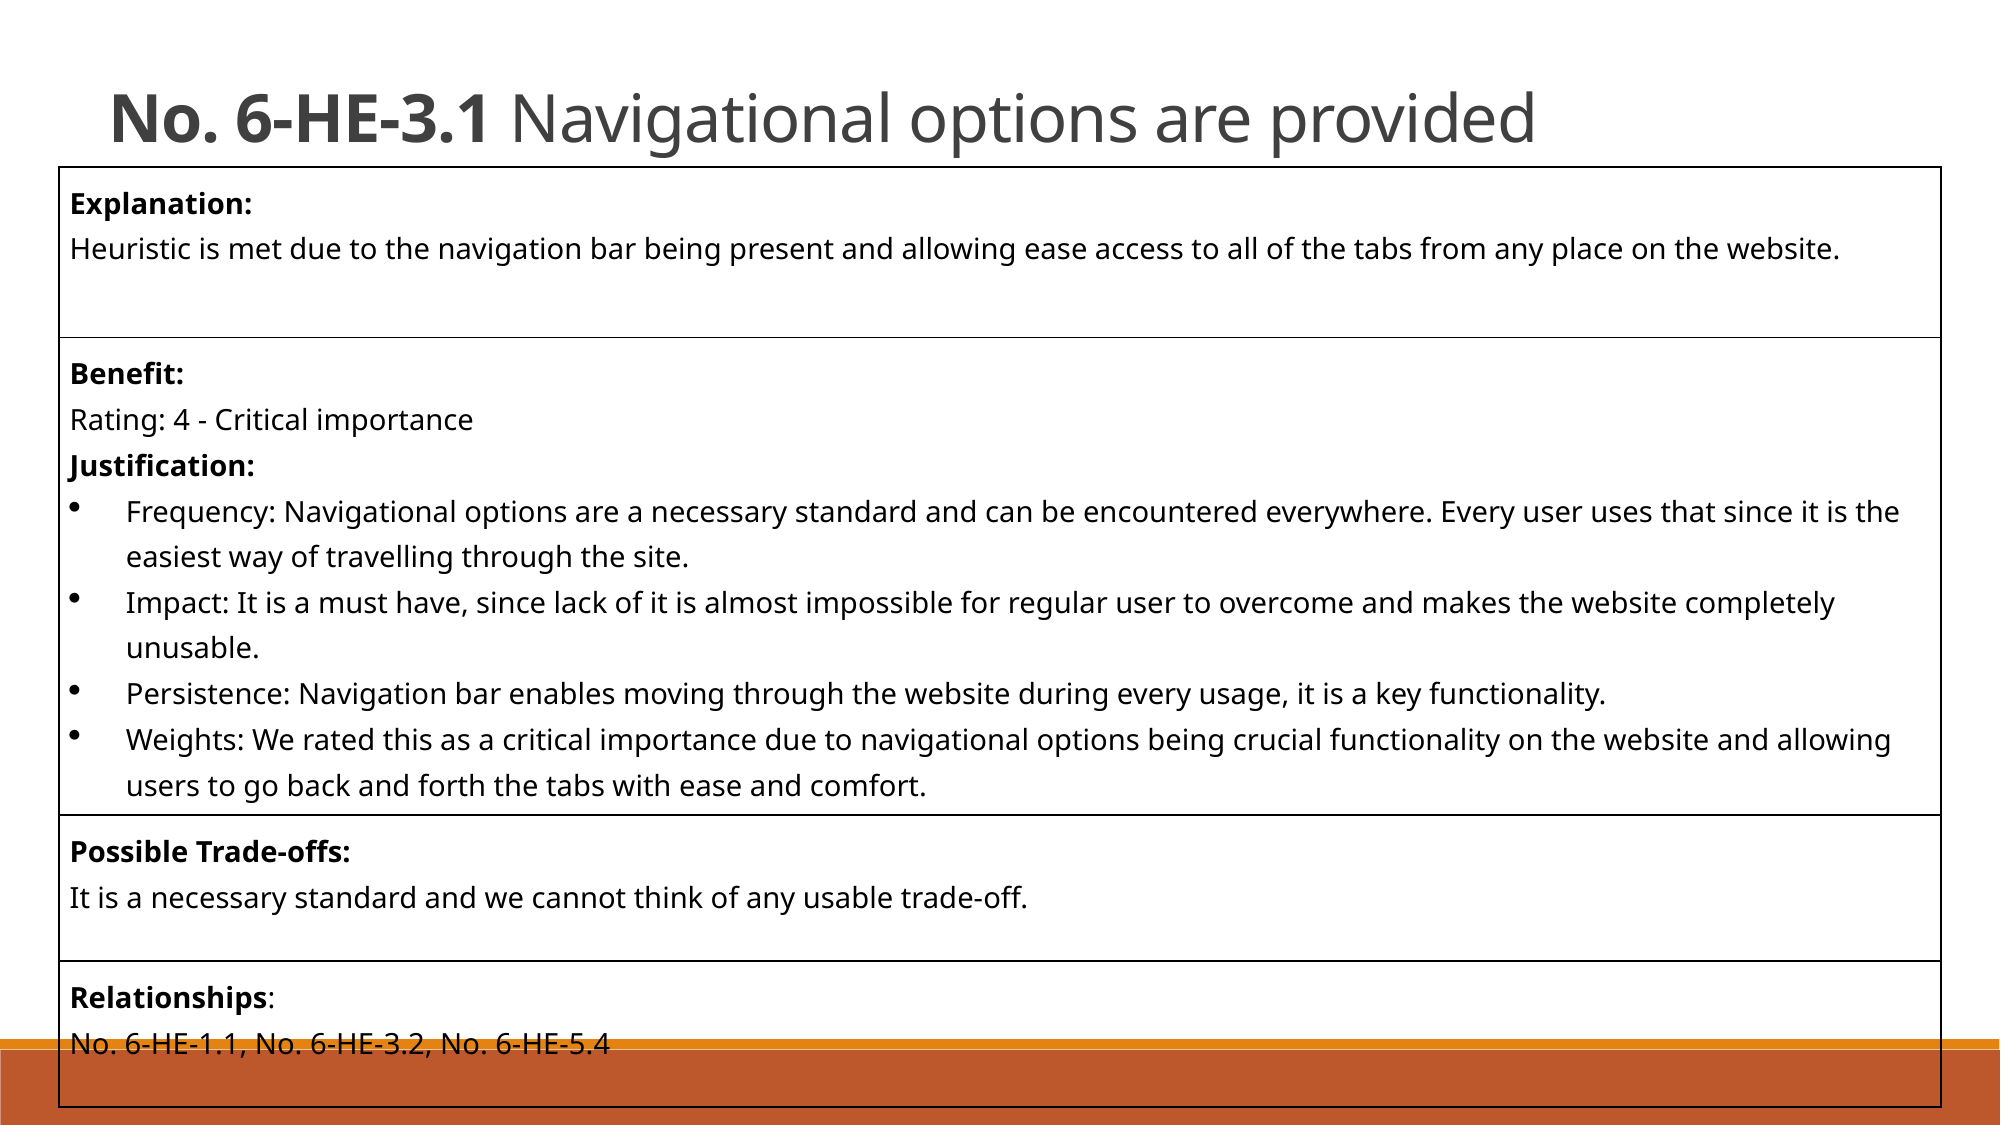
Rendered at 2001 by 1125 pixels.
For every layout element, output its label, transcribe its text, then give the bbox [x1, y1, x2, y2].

table_cell Benefit: Rating: 4 - Critical importance Justification: Frequency: Navigational options are a necessary standard and can be encountered everywhere. Every user uses that since it is the easiest way of travelling through the site. Impact: It is a must have, since lack of it is almost impossible for regular user to overcome and makes the website completely unusable. Persistence: Navigation bar enables moving through the website during every usage, it is a key functionality. Weights: We rated this as a critical importance due to navigational options being crucial functionality on the website and allowing users to go back and forth the tabs with ease and comfort. [60, 338, 1940, 814]
table_header Explanation: Heuristic is met due to the navigation bar being present and allowing ease access to all of the tabs from any place on the website. [60, 168, 1940, 337]
table_cell Possible Trade-offs: It is a necessary standard and we cannot think of any usable trade-off. [60, 816, 1940, 960]
text_box No. 6-HE-3.1 Navigational options are provided [93, 56, 1744, 167]
table_cell Relationships: No. 6-HE-1.1, No. 6-HE-3.2, No. 6-HE-5.4 [60, 962, 1940, 1106]
